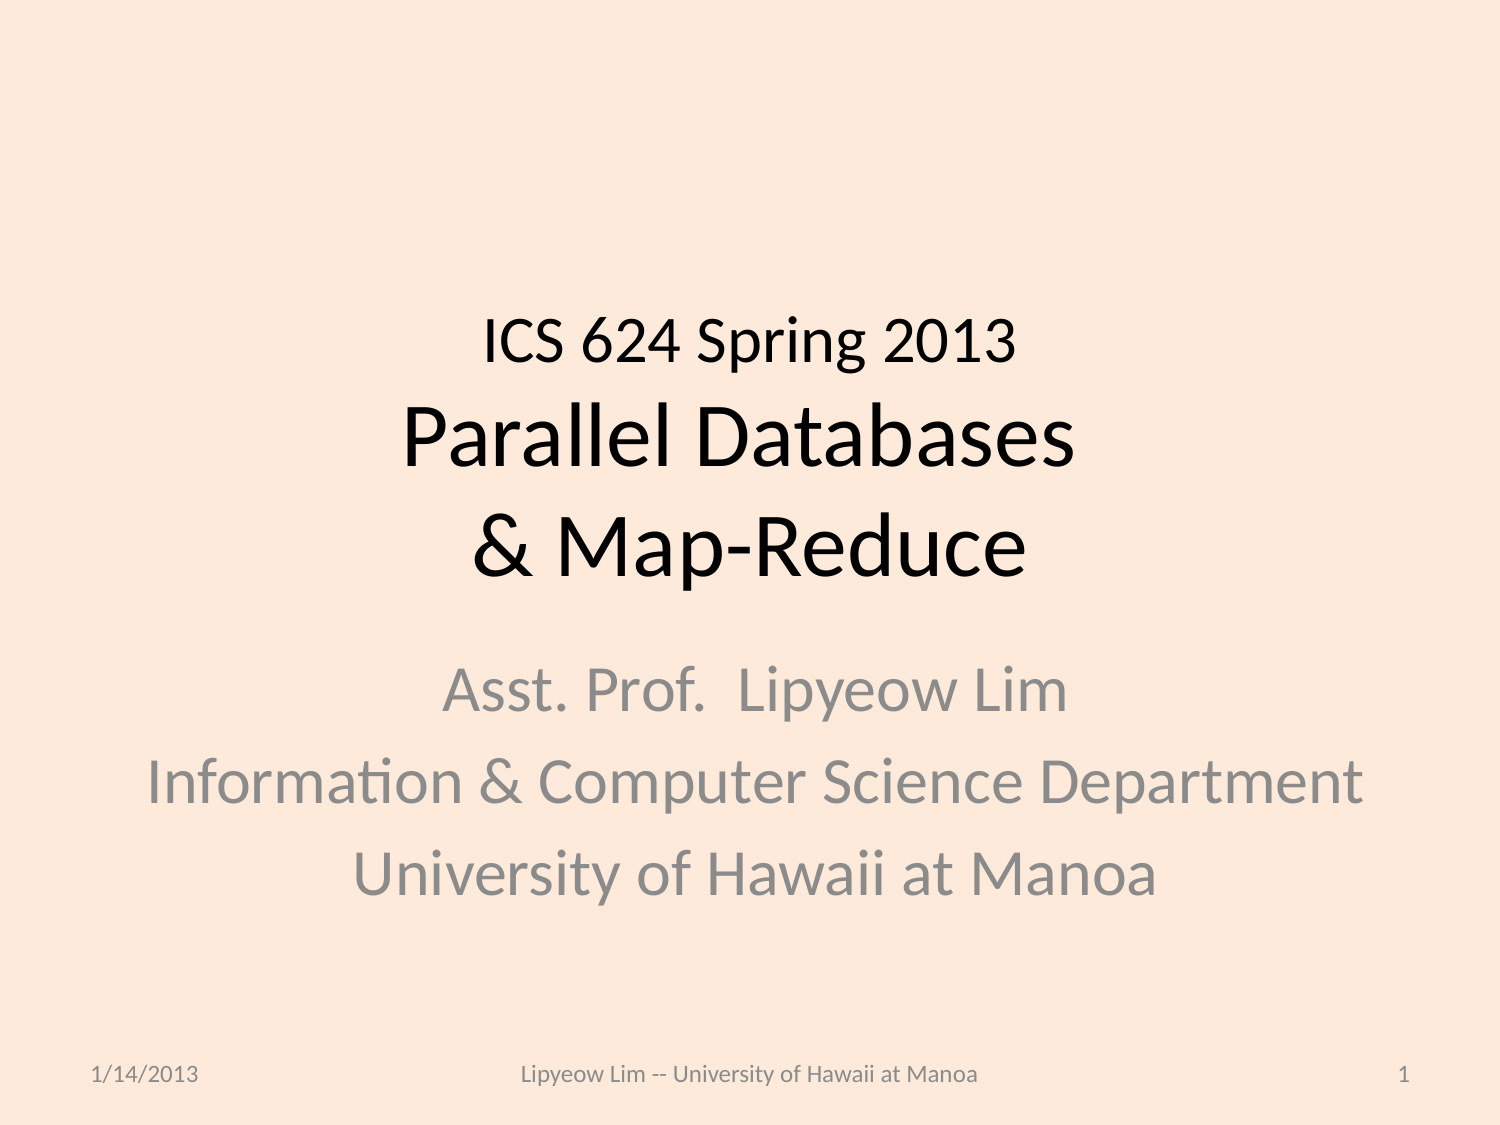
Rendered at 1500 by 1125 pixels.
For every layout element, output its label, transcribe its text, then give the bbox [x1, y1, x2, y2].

footer Lipyeow Lim -- University of Hawaii at Manoa [437, 1042, 1063, 1103]
slide_number 1 [1074, 1042, 1425, 1103]
subtitle Asst. Prof. Lipyeow Lim Information & Computer Science Department University of Hawaii at Manoa [124, 637, 1388, 926]
title ICS 624 Spring 2013 Parallel Databases & Map-Reduce [112, 299, 1388, 591]
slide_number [75, 1042, 425, 1103]
